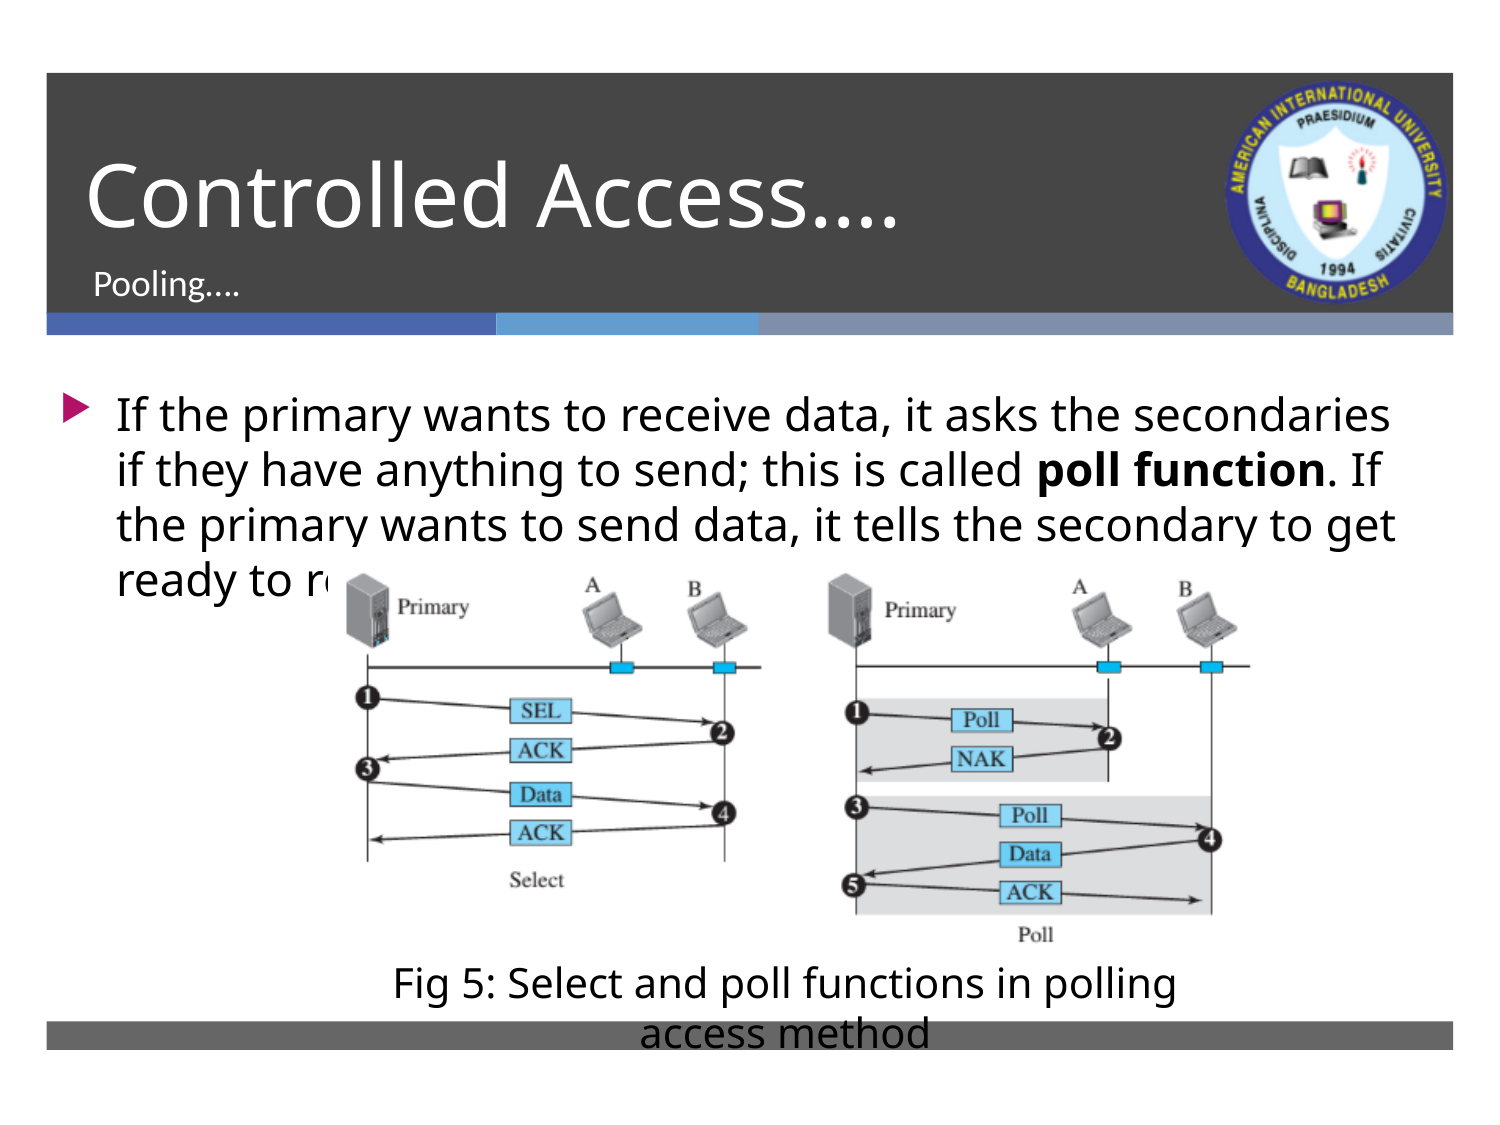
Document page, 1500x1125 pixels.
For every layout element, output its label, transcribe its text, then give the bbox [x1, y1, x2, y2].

picture [1351, 75, 1454, 310]
text_box If the primary wants to receive data, it asks the secondaries if they have anything to send; this is called poll function. If the primary wants to send data, it tells the secondary to get ready to receive; this is called select function. [45, 378, 1431, 613]
title Controlled Access…. [69, 73, 1351, 253]
text_box Fig 5: Select and poll functions in polling access method [322, 962, 1249, 1064]
subtitle Pooling…. [78, 251, 1351, 331]
picture [328, 547, 1255, 951]
